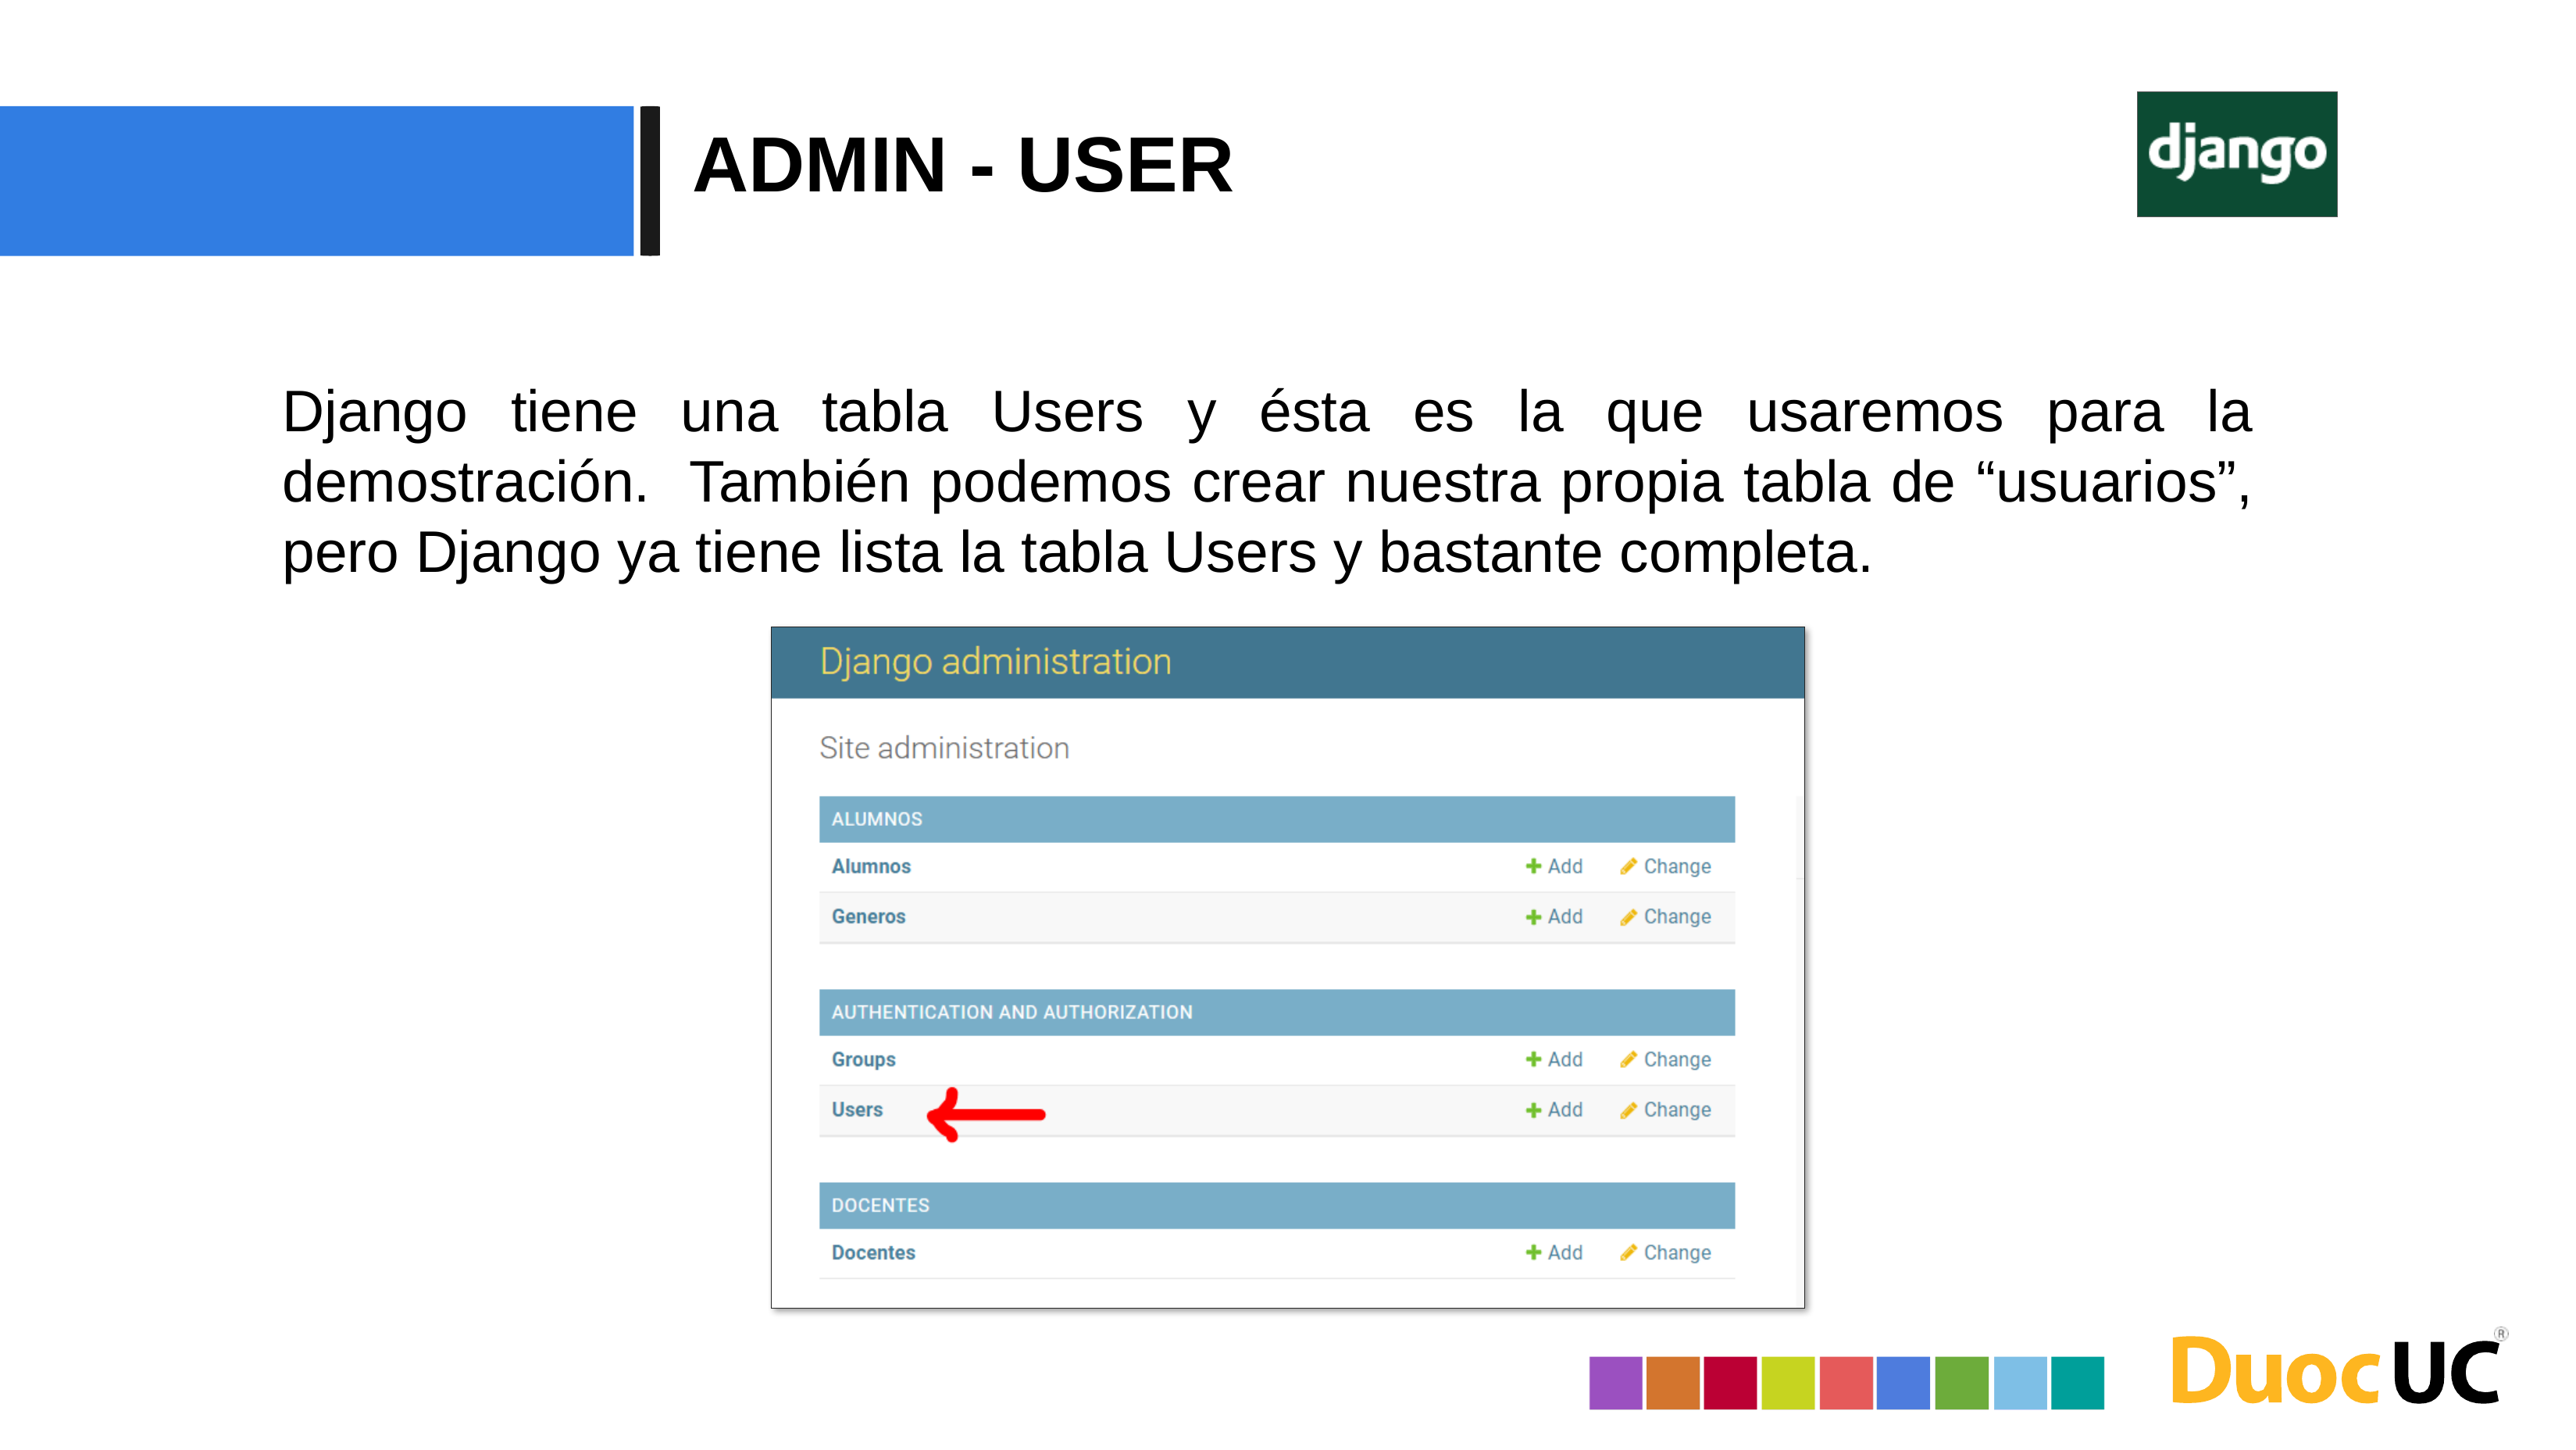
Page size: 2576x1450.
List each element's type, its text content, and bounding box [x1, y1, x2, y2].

picture [2137, 91, 2338, 217]
picture [2494, 1327, 2509, 1341]
list ADMIN - USER [692, 113, 1982, 209]
picture [770, 627, 1805, 1309]
list Django tiene una tabla Users y ésta es la que usaremos para la demostración. También podemos crear nuestra propia tabla de “usuarios”, pero Django ya tiene lista la tabla Users y bastante completa. [282, 373, 2255, 658]
picture [1579, 1327, 2121, 1434]
